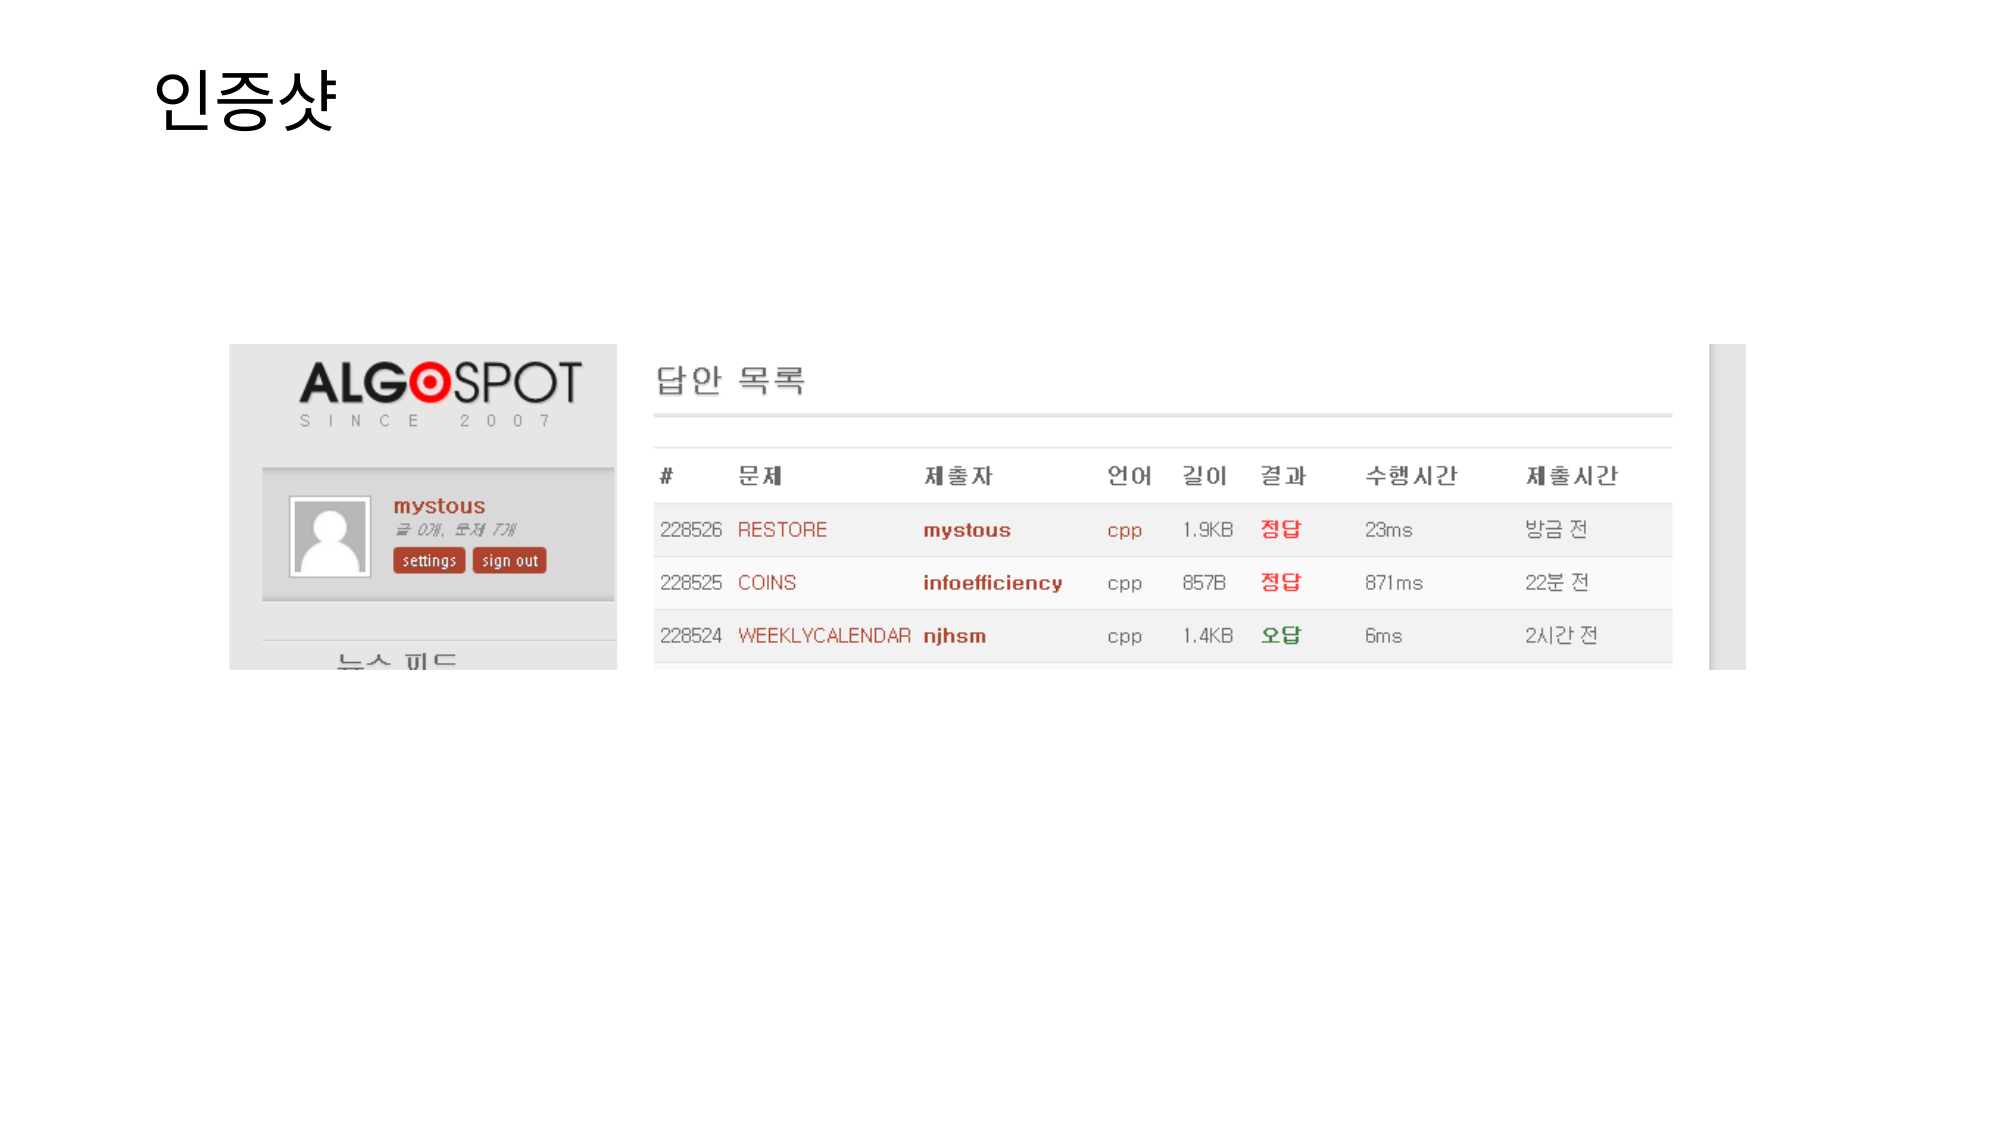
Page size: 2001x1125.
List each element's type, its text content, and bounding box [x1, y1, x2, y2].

picture [229, 344, 1747, 670]
title 인증샷 [137, 59, 1863, 149]
